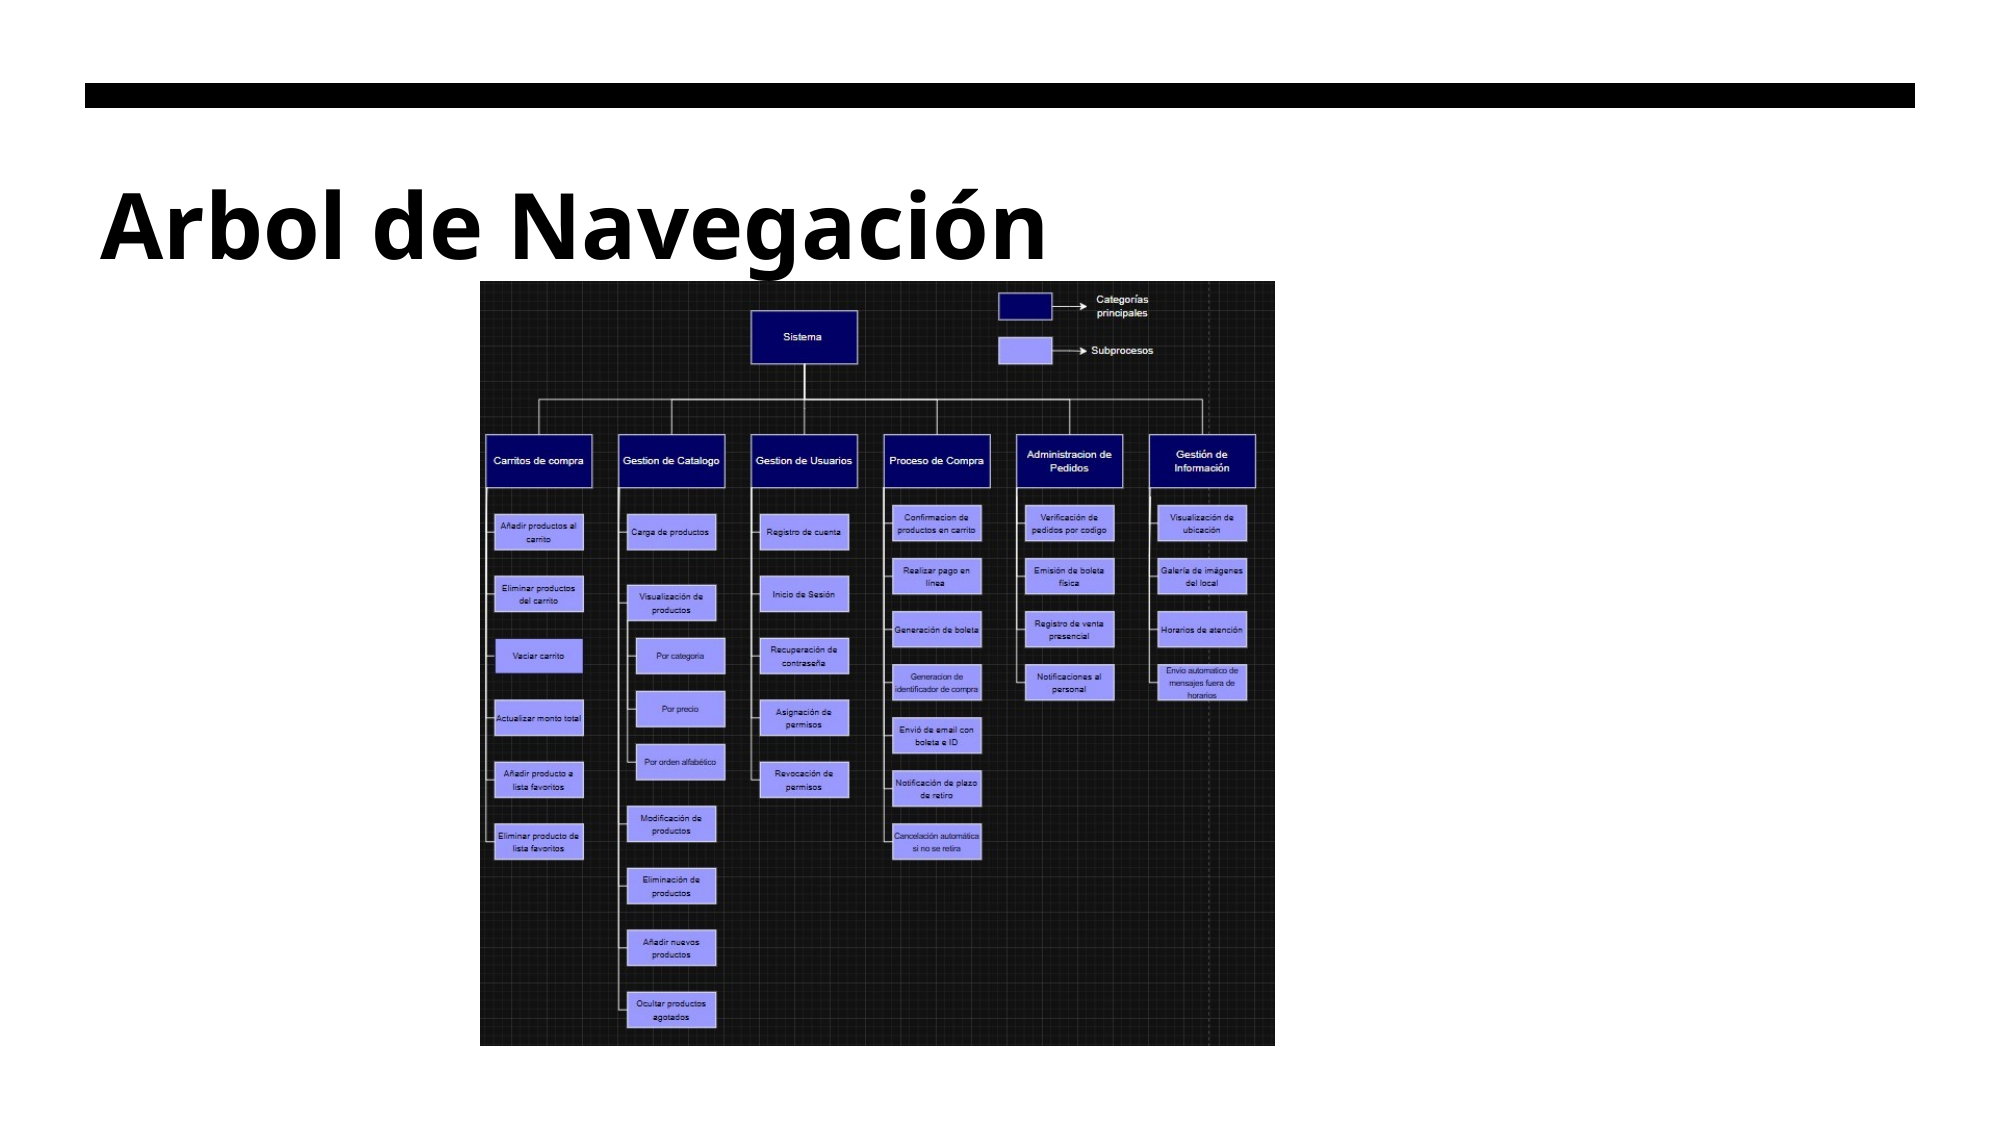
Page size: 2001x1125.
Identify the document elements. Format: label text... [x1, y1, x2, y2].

title Arbol de Navegación [85, 160, 1916, 401]
picture [479, 281, 1275, 1046]
